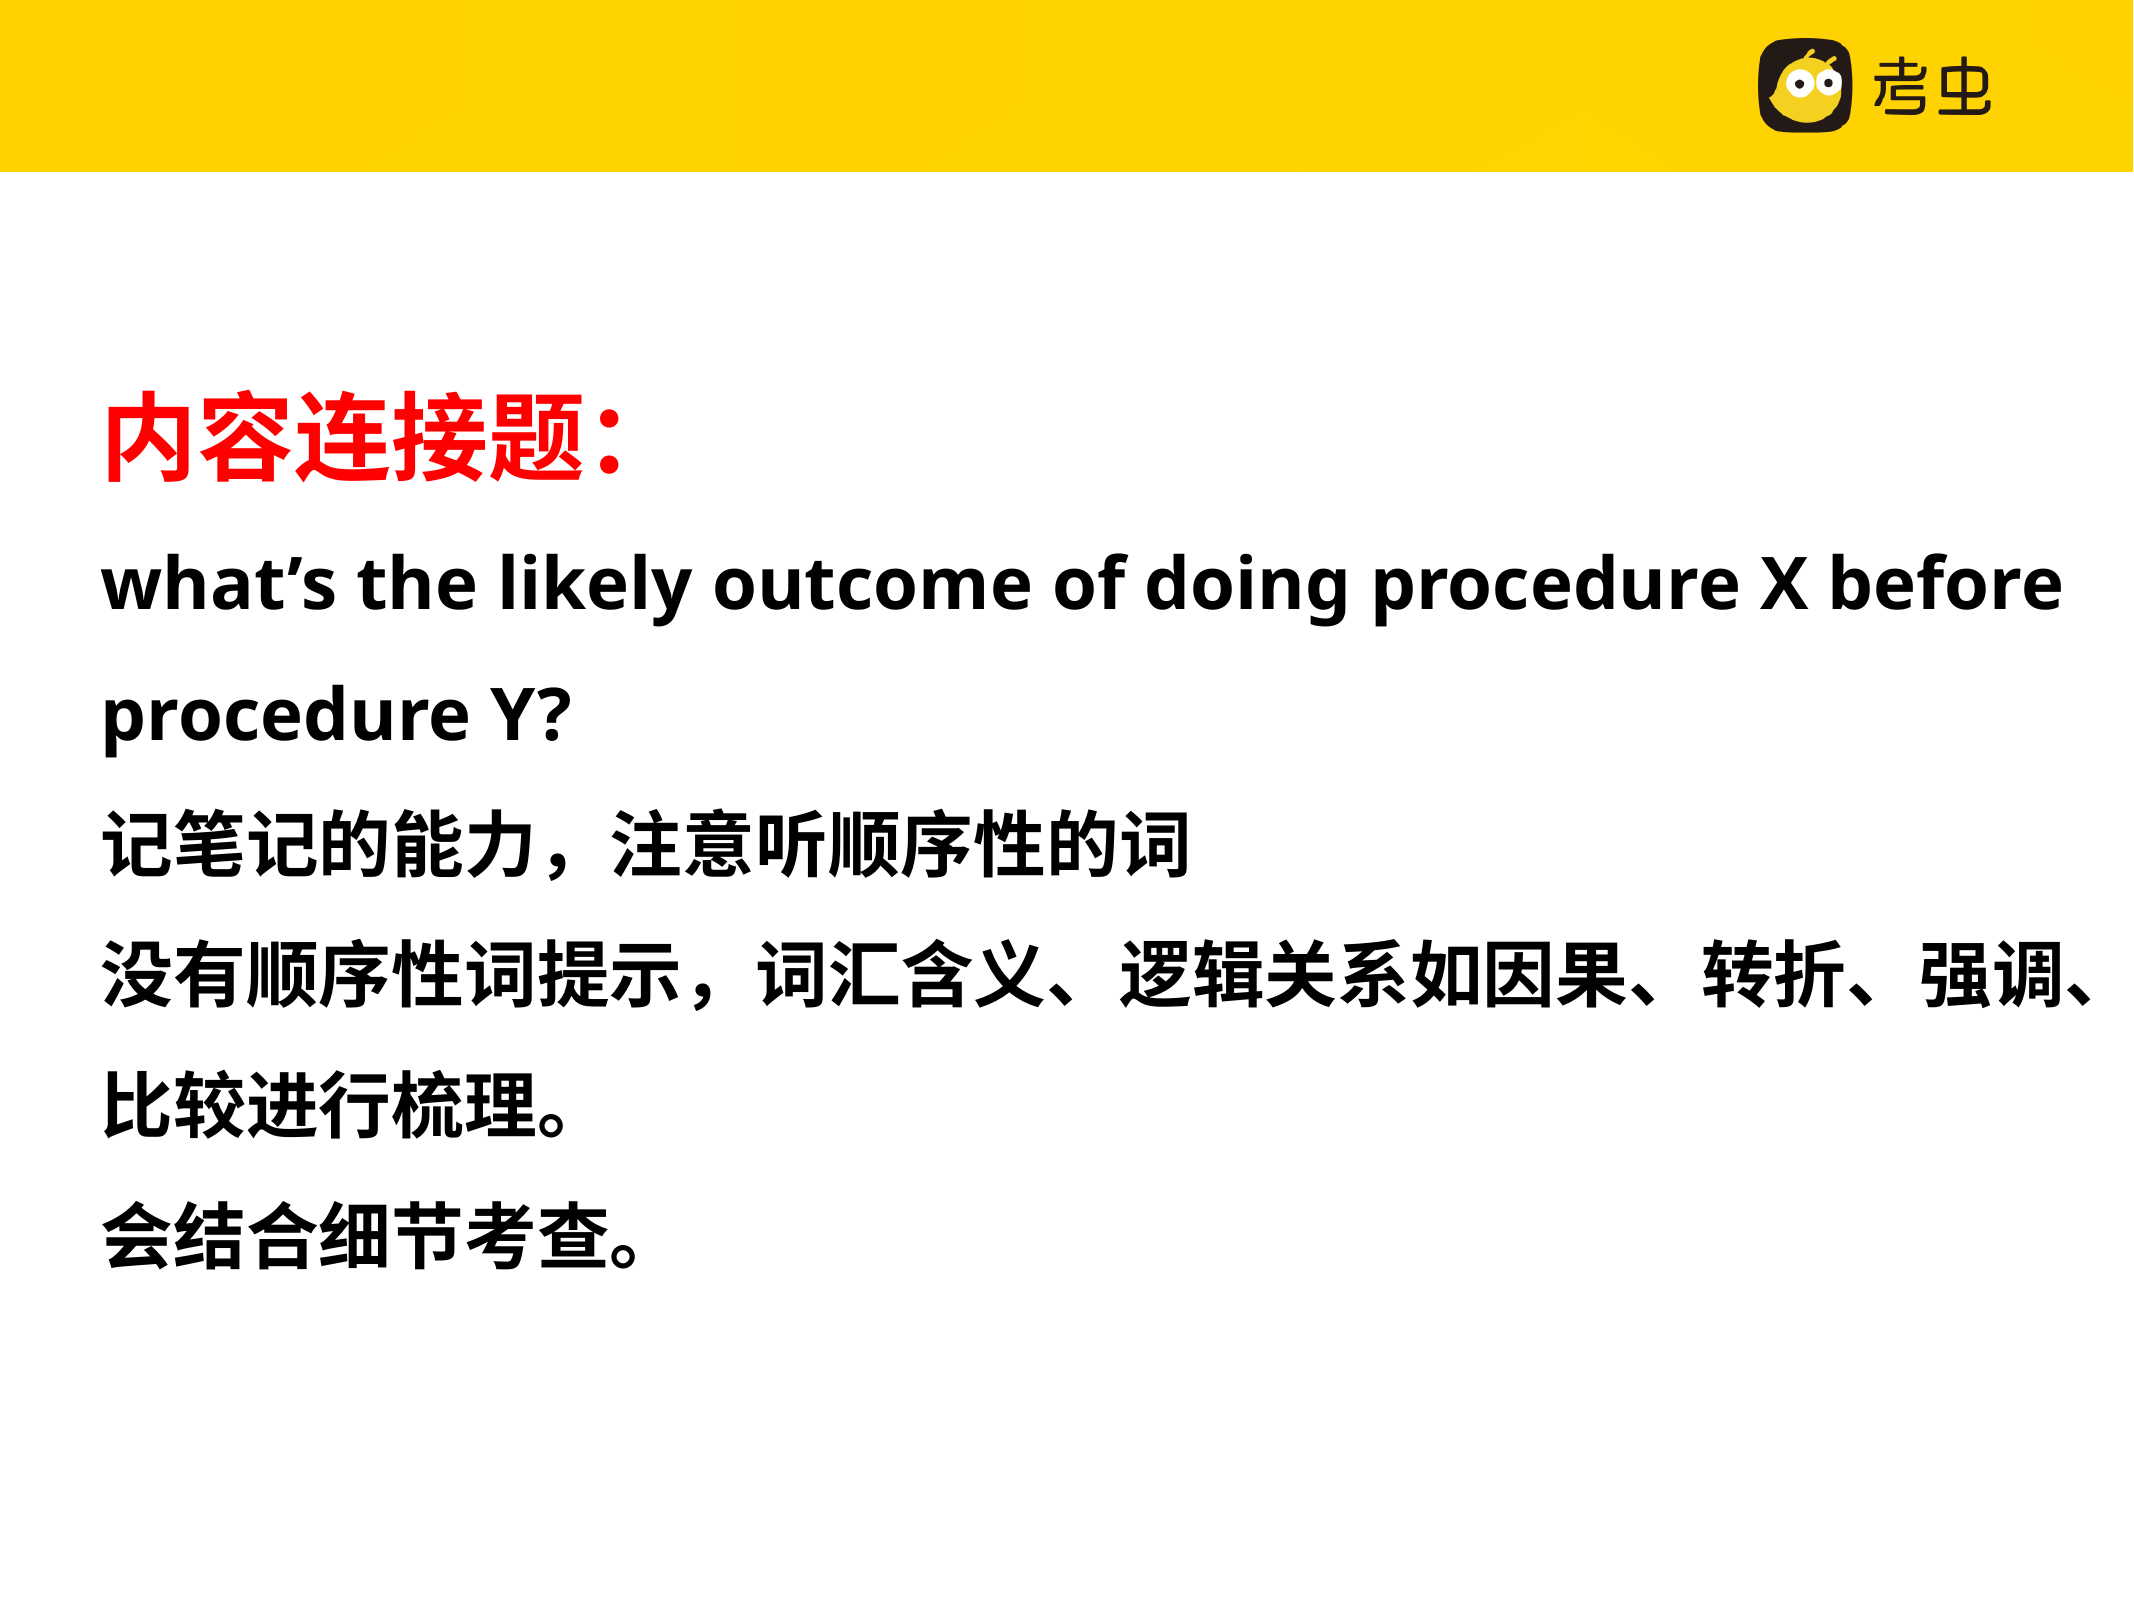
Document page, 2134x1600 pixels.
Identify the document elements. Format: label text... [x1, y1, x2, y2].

list 内容连接题： what’s the likely outcome of doing procedure X before procedure Y? 记笔记的能力，注意听顺序性的词 没有顺序性词提示，词汇含义、逻辑关系如因果、转折、强调、比较进行梳理。 会结合细节考查。 [92, 309, 2116, 1291]
picture [1758, 38, 1991, 133]
picture [0, 0, 2134, 172]
